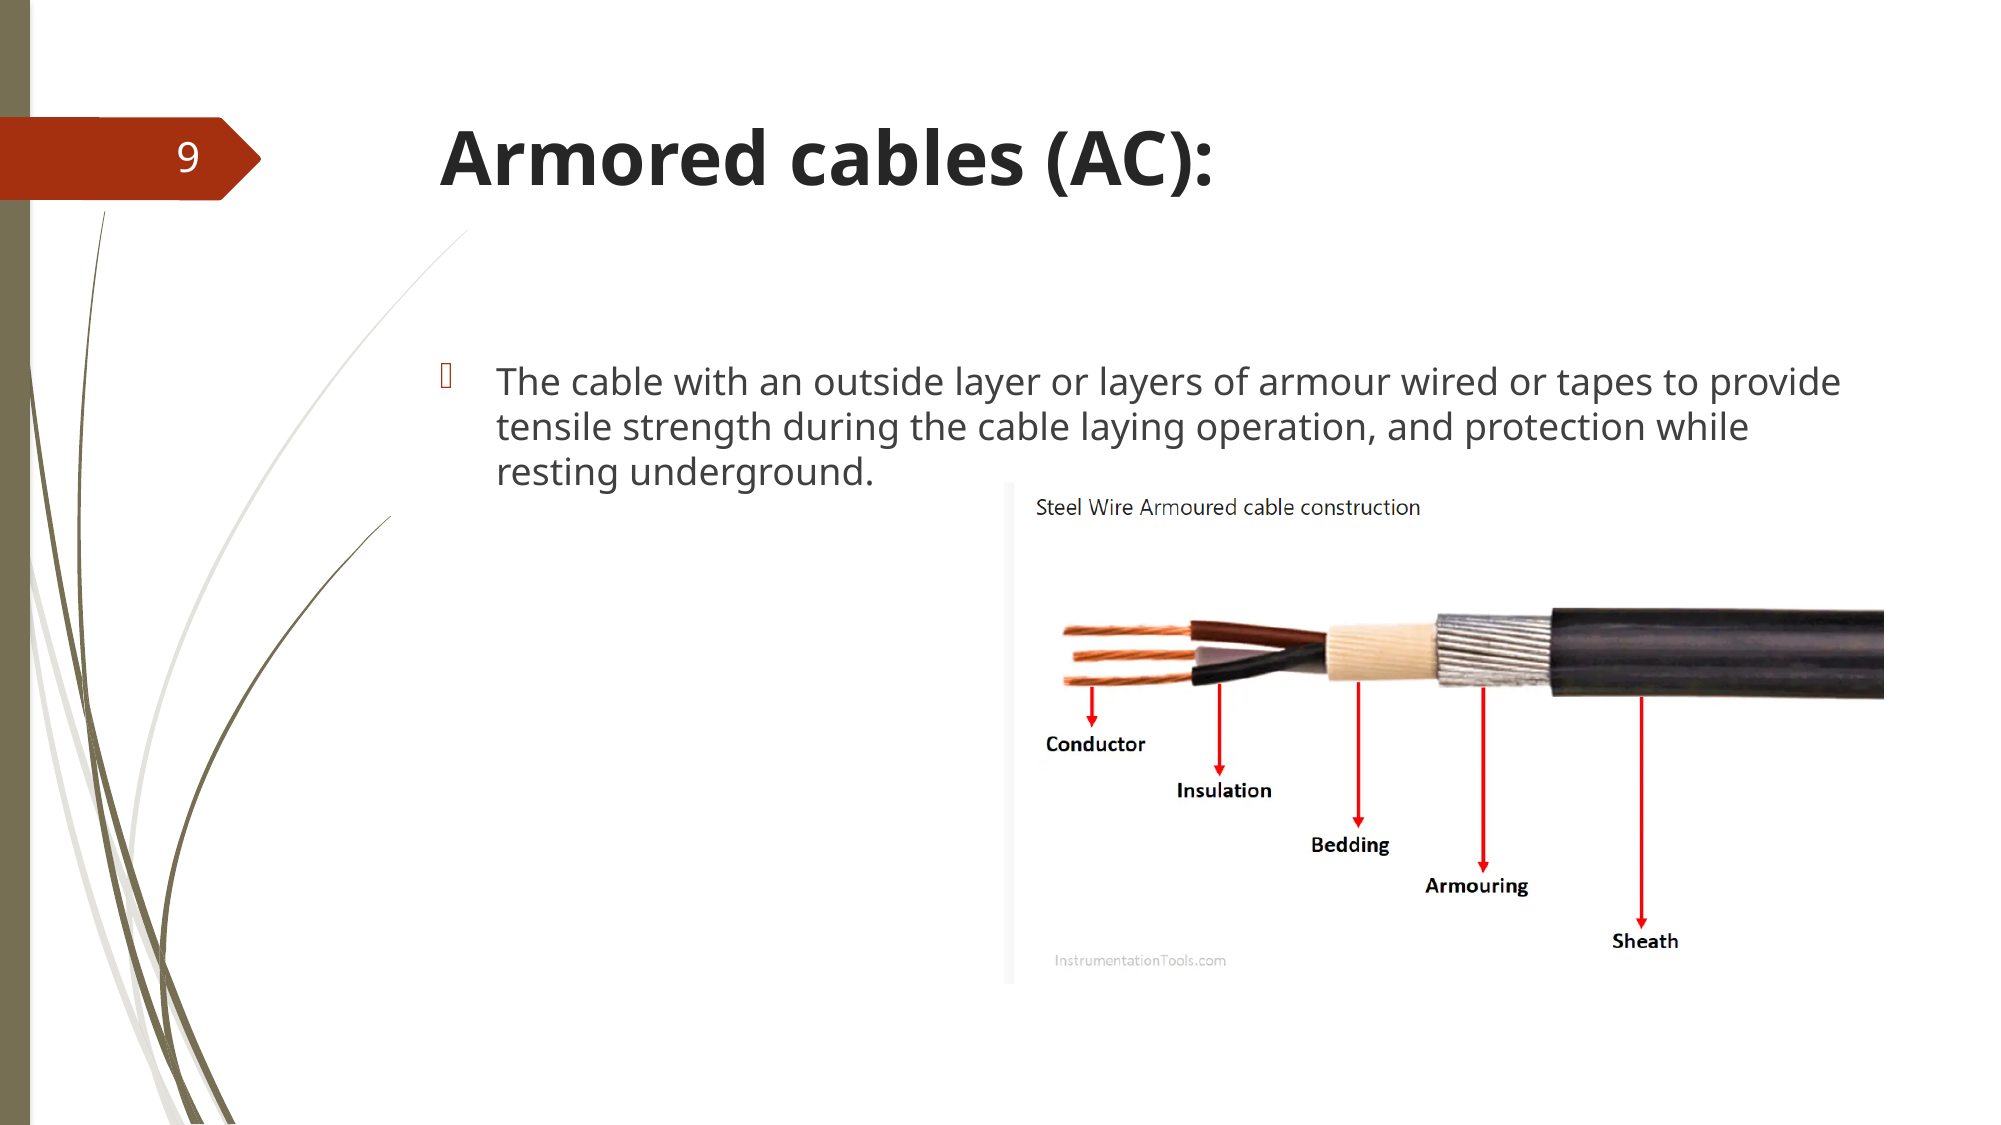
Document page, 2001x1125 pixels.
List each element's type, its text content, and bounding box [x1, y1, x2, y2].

title Armored cables (AC): [425, 102, 1888, 313]
slide_number 9 [87, 129, 216, 190]
picture [1004, 481, 1886, 984]
list The cable with an outside layer or layers of armour wired or tapes to provide tensile strength during the cable laying operation, and protection while resting underground. [424, 350, 1888, 970]
